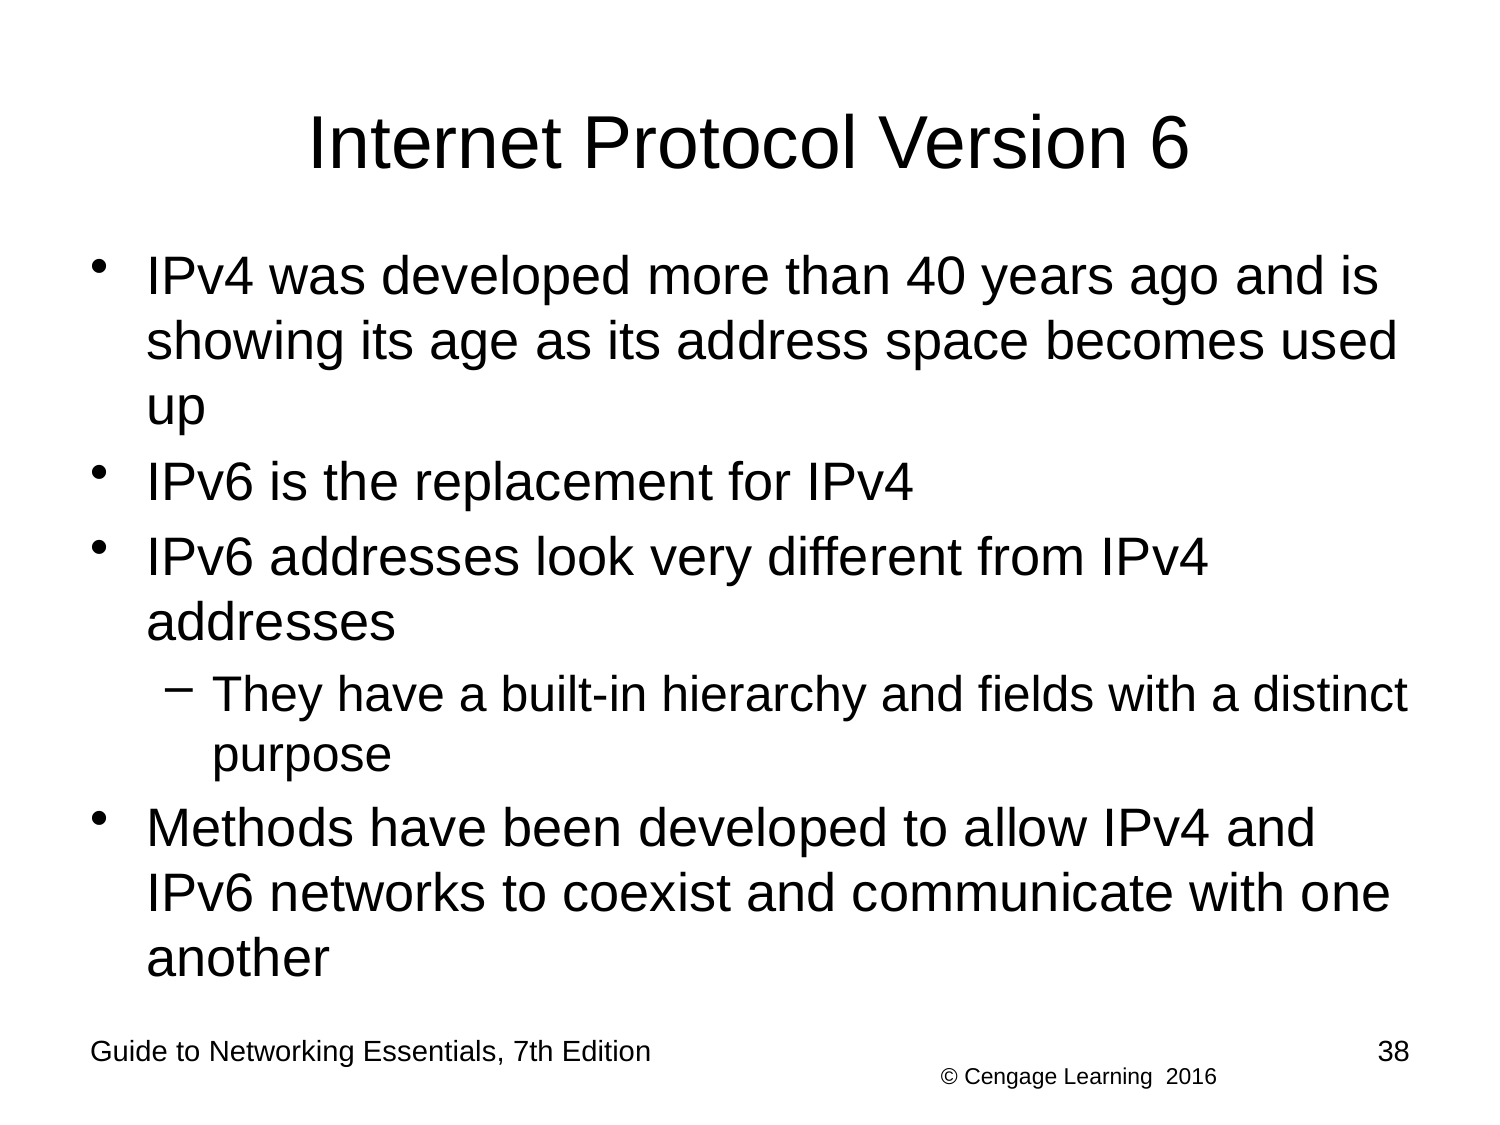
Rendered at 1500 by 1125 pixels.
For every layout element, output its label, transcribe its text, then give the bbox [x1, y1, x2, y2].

title Internet Protocol Version 6 [75, 45, 1425, 232]
slide_number 38 [1312, 1024, 1426, 1103]
list IPv4 was developed more than 40 years ago and is showing its age as its address space becomes used up IPv6 is the replacement for IPv4 IPv6 addresses look very different from IPv4 addresses They have a built-in hierarchy and fields with a distinct purpose Methods have been developed to allow IPv4 and IPv6 networks to coexist and communicate with one another [75, 232, 1425, 975]
footer Guide to Networking Essentials, 7th Edition [74, 1024, 713, 1103]
